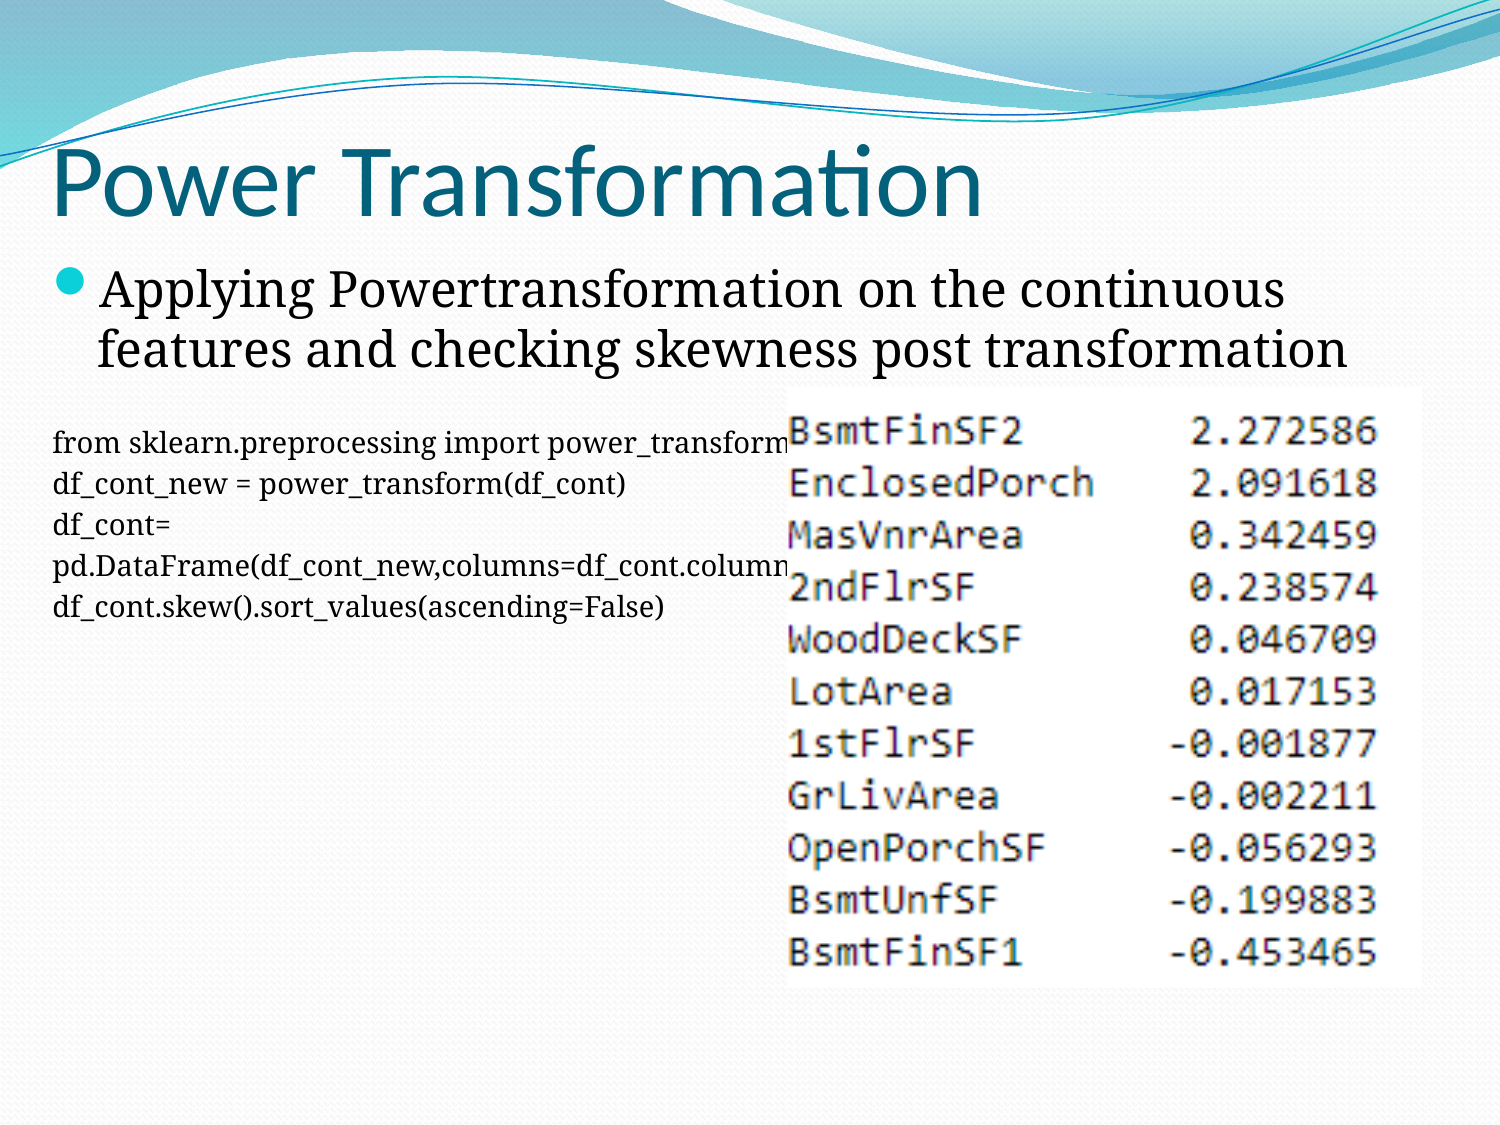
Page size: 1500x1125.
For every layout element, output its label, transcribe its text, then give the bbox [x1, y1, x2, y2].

title Power Transformation [50, 50, 1400, 238]
list Applying Powertransformation on the continuous features and checking skewness post transformation from sklearn.preprocessing import power_transform df_cont_new = power_transform(df_cont) df_cont= pd.DataFrame(df_cont_new,columns=df_cont.columns) df_cont.skew().sort_values(ascending=False) [37, 249, 1388, 970]
picture [787, 387, 1422, 988]
